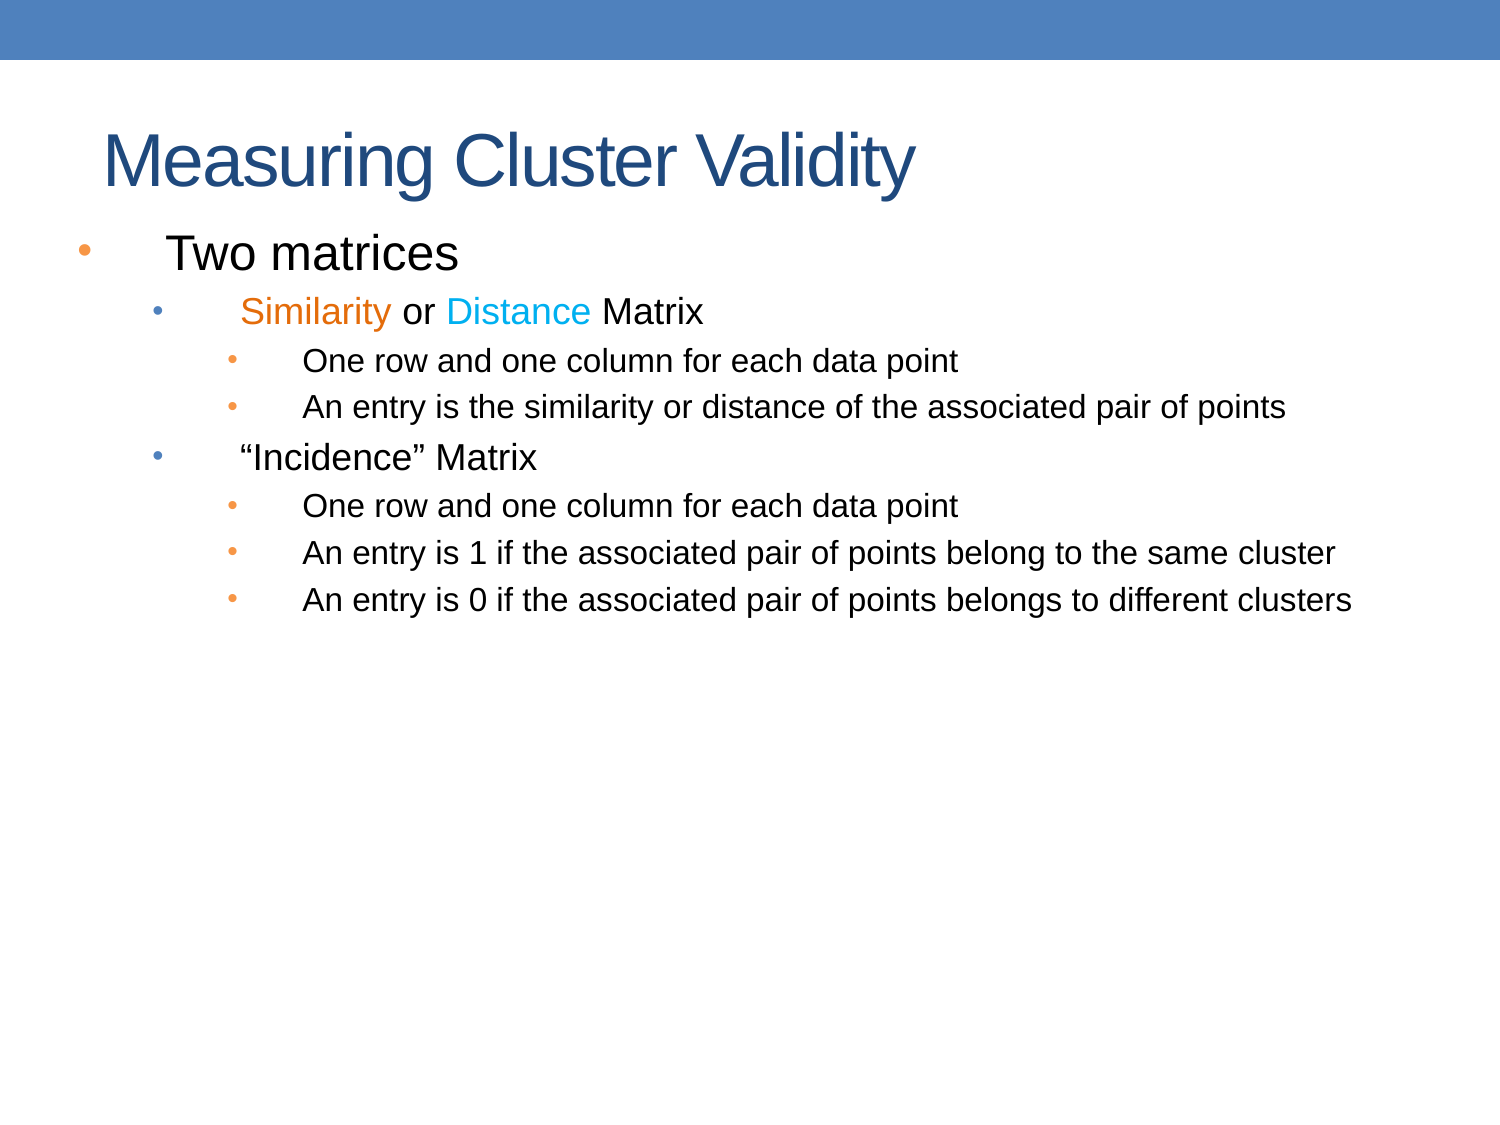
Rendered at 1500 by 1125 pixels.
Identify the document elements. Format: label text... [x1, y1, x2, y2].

title Measuring Cluster Validity [87, 75, 1438, 238]
list Two matrices Similarity or Distance Matrix One row and one column for each data point An entry is the similarity or distance of the associated pair of points “Incidence” Matrix One row and one column for each data point An entry is 1 if the associated pair of points belong to the same cluster An entry is 0 if the associated pair of points belongs to different clusters [62, 212, 1450, 1088]
